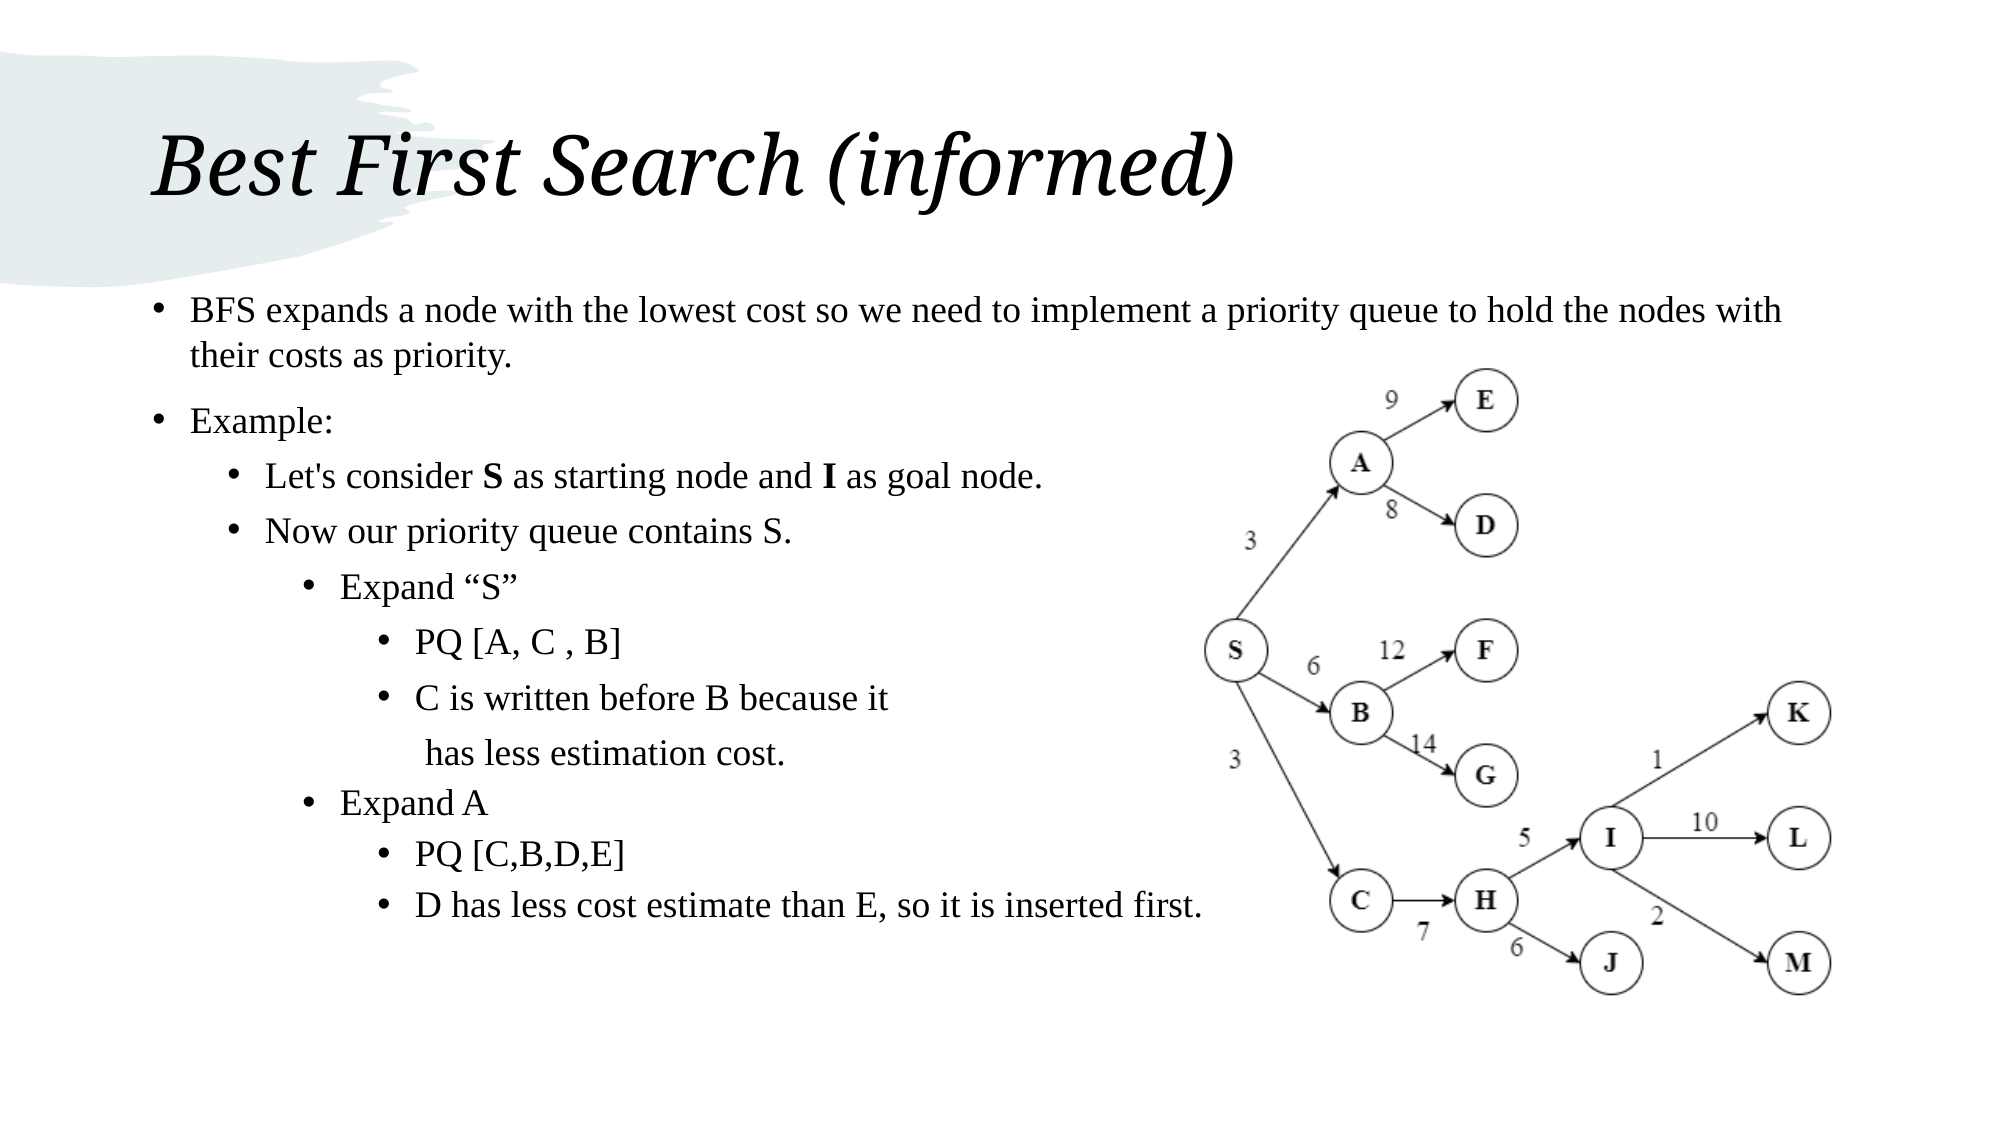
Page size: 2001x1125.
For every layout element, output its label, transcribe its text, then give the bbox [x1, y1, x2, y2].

list BFS expands a node with the lowest cost so we need to implement a priority queue to hold the nodes with their costs as priority. Example: Let's consider S as starting node and I as goal node. Now our priority queue contains S. Expand “S” PQ [A, C , B] C is written before B because it has less estimation cost. Expand A PQ [C,B,D,E] D has less cost estimate than E, so it is inserted first. [137, 277, 1863, 1013]
picture [1203, 367, 1833, 997]
title Best First Search (informed) [137, 59, 1863, 277]
